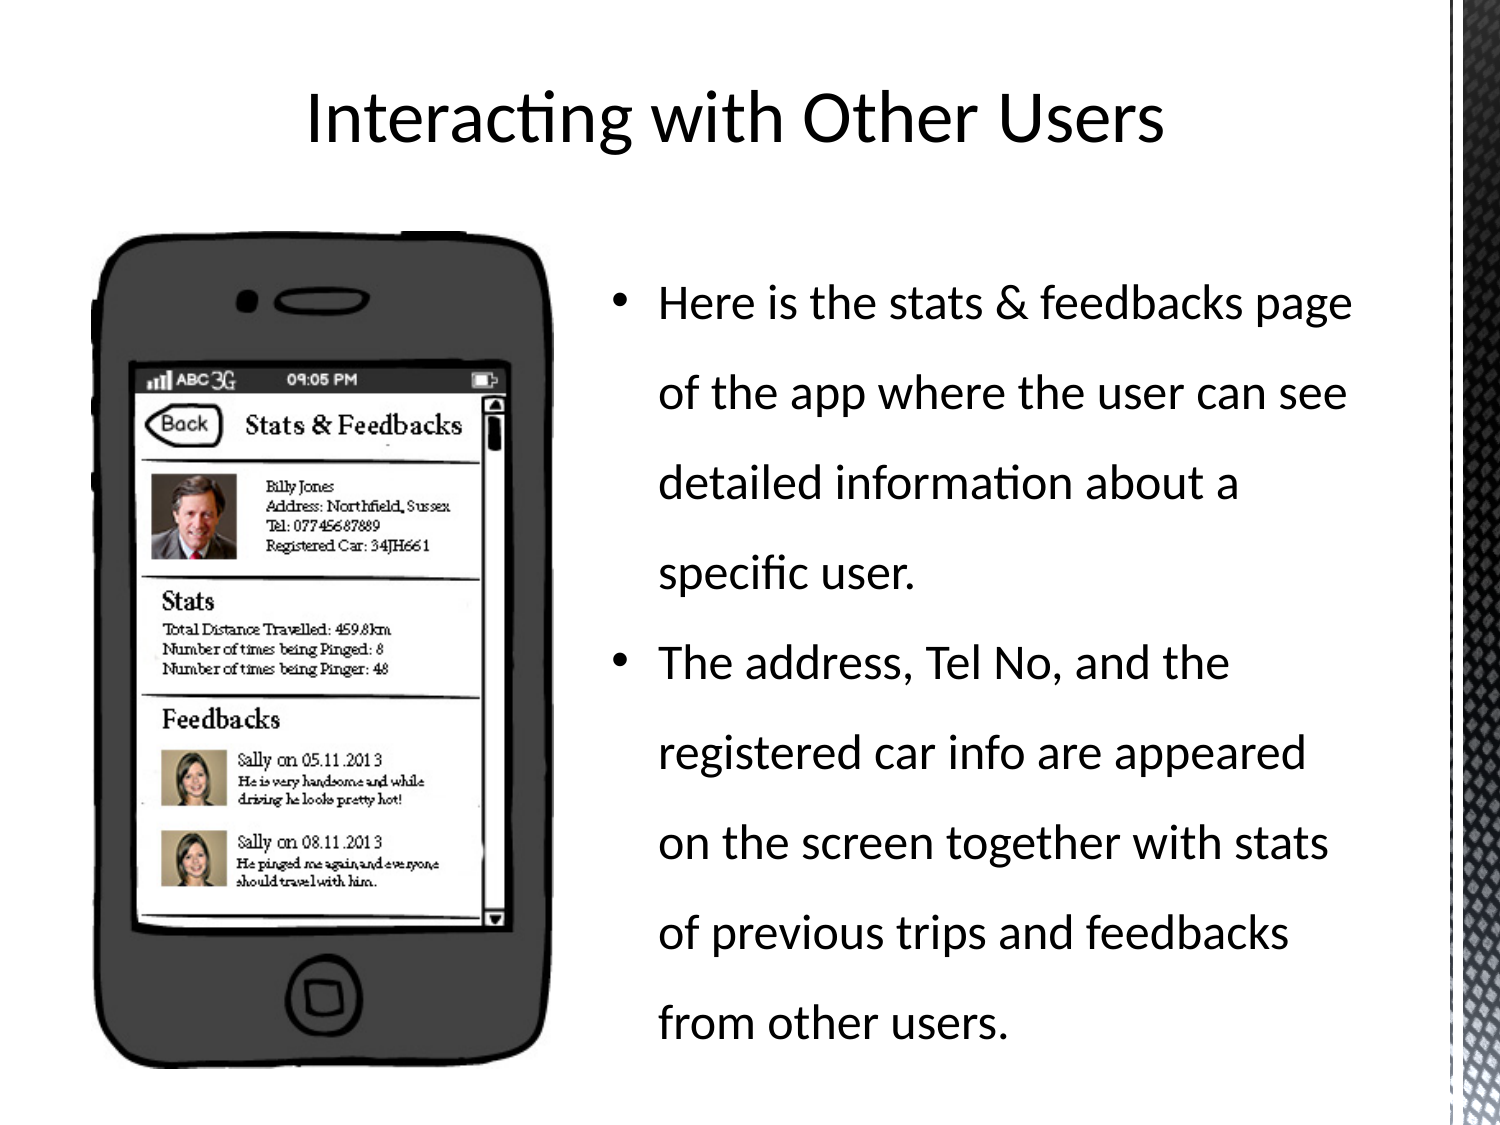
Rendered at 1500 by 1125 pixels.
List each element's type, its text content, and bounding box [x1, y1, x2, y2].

title Interacting with Other Users [190, 39, 1282, 185]
picture [1447, 0, 1500, 1125]
picture [90, 231, 555, 1069]
text_box Here is the stats & feedbacks page of the app where the user can see detailed information about a specific user. The address, Tel No, and the registered car info are appeared on the screen together with stats of previous trips and feedbacks from other users. [596, 231, 1376, 1057]
